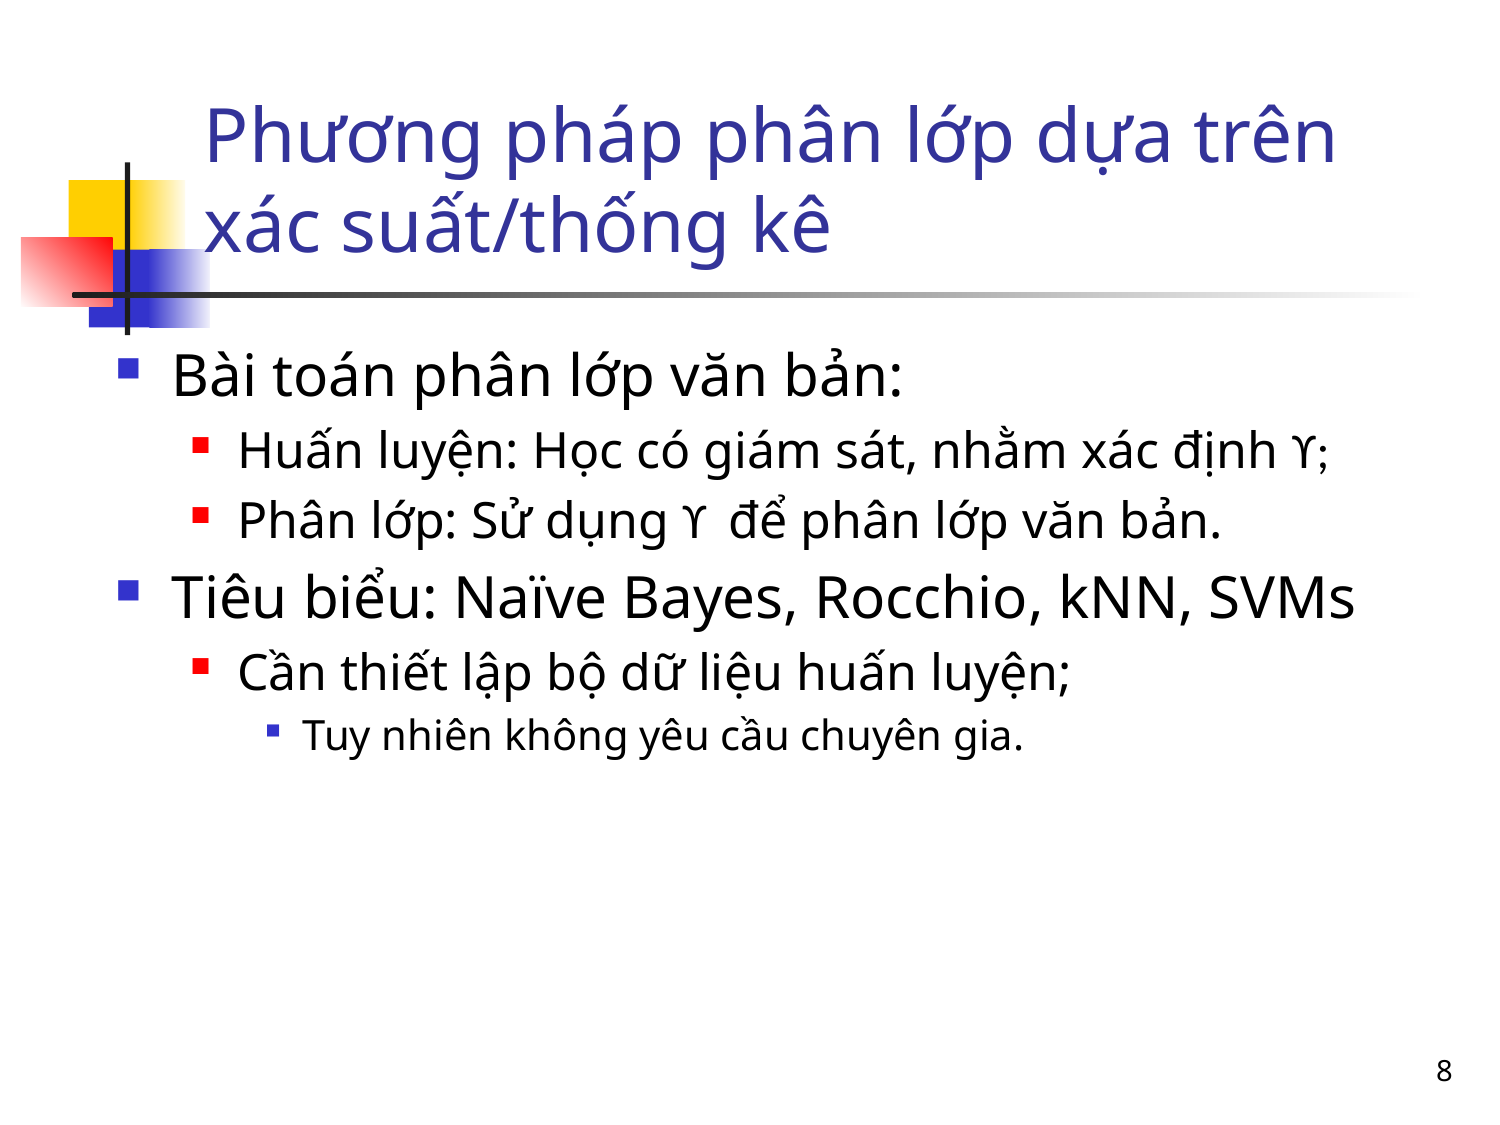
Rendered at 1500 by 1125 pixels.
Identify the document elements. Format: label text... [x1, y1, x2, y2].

list Bài toán phân lớp văn bản: Huấn luyện: Học có giám sát, nhằm xác định ϒ; Phân lớp: Sử dụng ϒ để phân lớp văn bản. Tiêu biểu: Naïve Bayes, Rocchio, kNN, SVMs Cần thiết lập bộ dữ liệu huấn luyện; Tuy nhiên không yêu cầu chuyên gia. [100, 331, 1469, 929]
title Phương pháp phân lớp dựa trên xác suất/thống kê [188, 35, 1468, 275]
slide_number 8 [1155, 1024, 1468, 1100]
